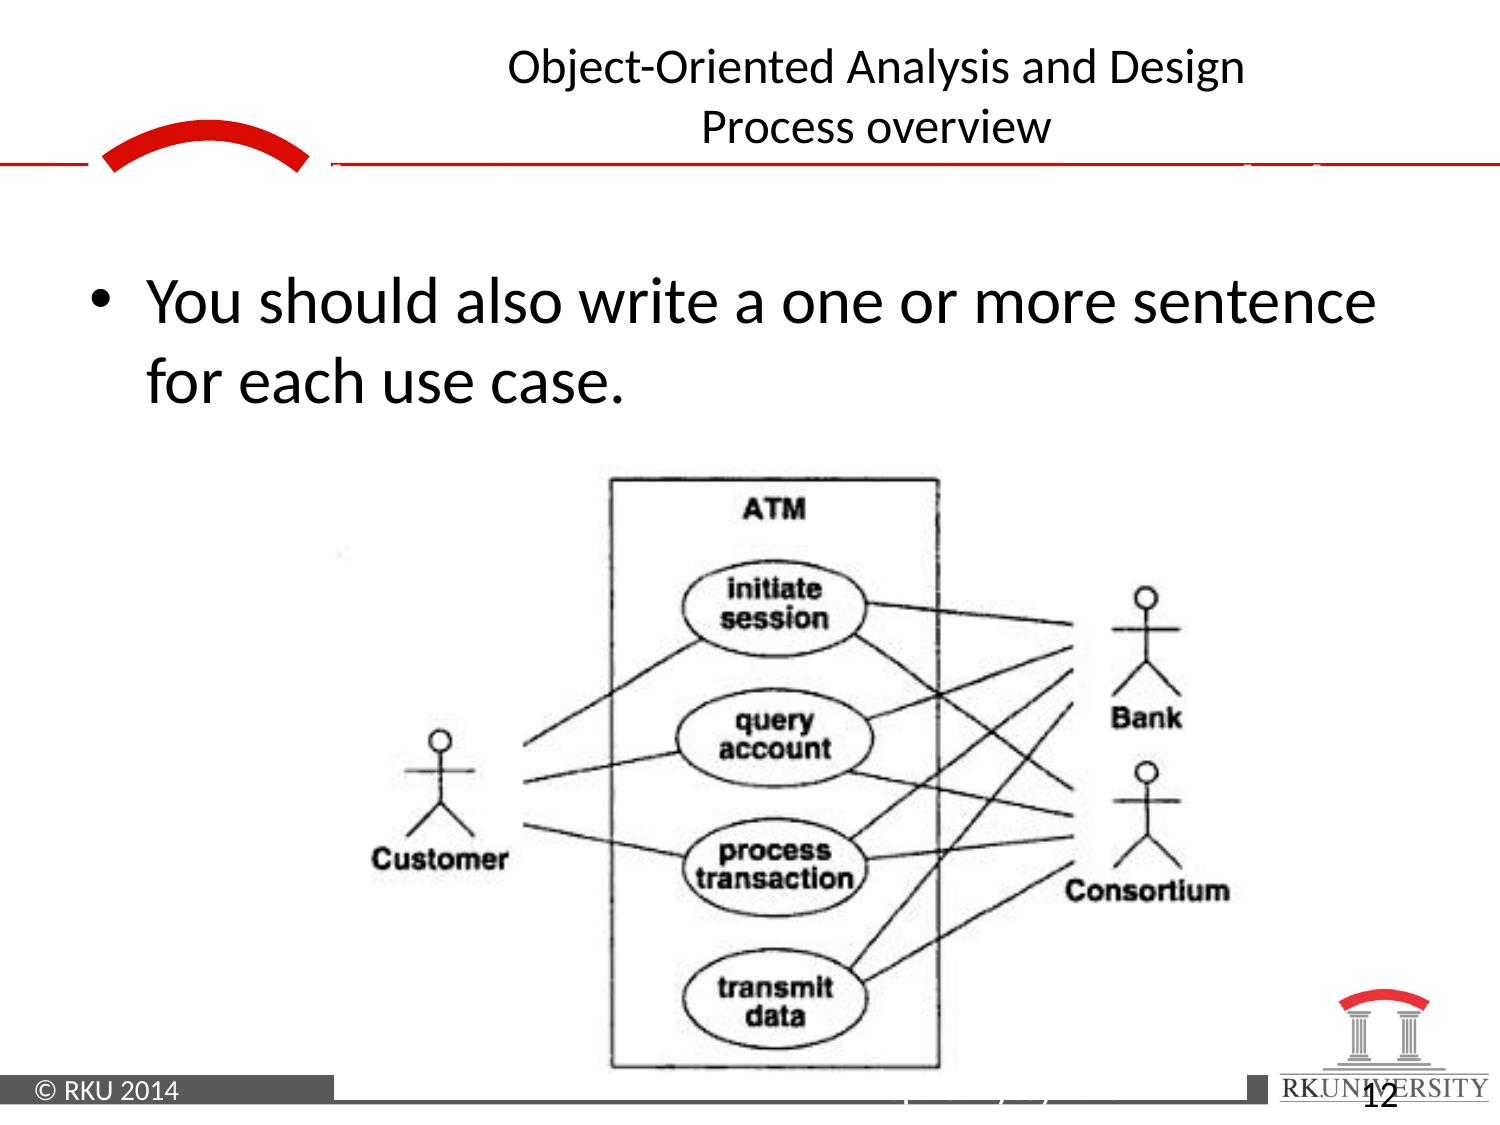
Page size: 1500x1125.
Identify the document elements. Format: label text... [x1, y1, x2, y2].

list You should also write a one or more sentence for each use case. [75, 249, 1425, 1009]
text_box Application Interaction Model [74, 137, 1425, 220]
slide_number 12 [1345, 1062, 1467, 1108]
picture [334, 449, 1247, 1101]
picture [1268, 963, 1500, 1125]
